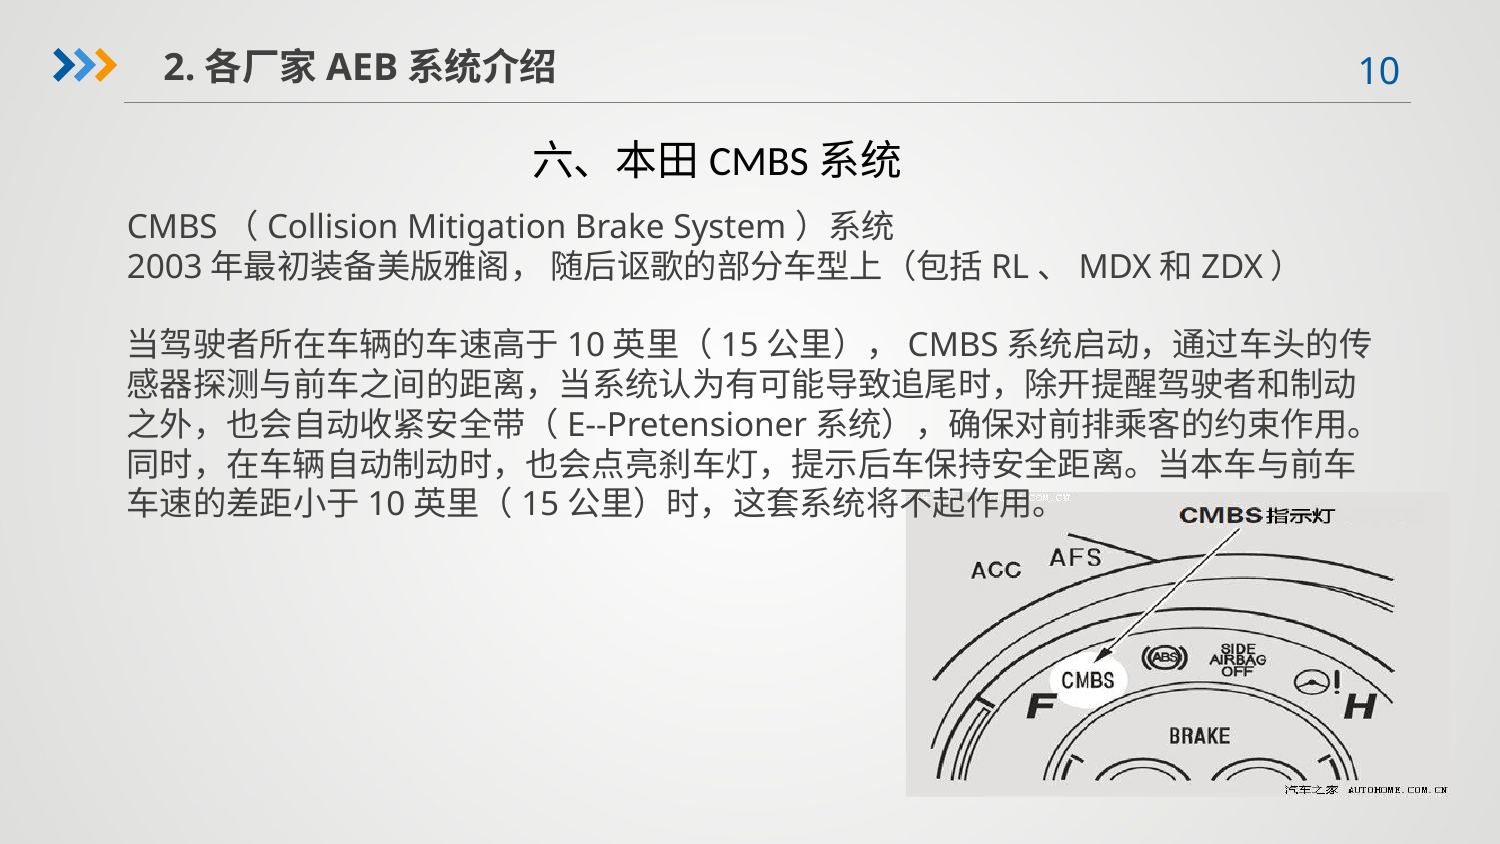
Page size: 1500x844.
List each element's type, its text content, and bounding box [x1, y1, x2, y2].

picture [0, 0, 1500, 844]
text_box CMBS（Collision Mitigation Brake System）系统 2003年最初装备美版雅阁， 随后讴歌的部分车型上（包括RL、MDX和ZDX） [112, 198, 1388, 293]
text_box 六、本田CMBS系统 [517, 126, 918, 192]
text_box 2.各厂家AEB系统介绍 [112, 34, 609, 97]
text_box 当驾驶者所在车辆的车速高于10英里（15公里），CMBS系统启动，通过车头的传感器探测与前车之间的距离，当系统认为有可能导致追尾时，除开提醒驾驶者和制动之外，也会自动收紧安全带（E--Pretensioner系统），确保对前排乘客的约束作用。同时，在车辆自动制动时，也会点亮刹车灯，提示后车保持安全距离。当本车与前车车速的差距小于10英里（15公里）时，这套系统将不起作用。 [112, 315, 1388, 530]
